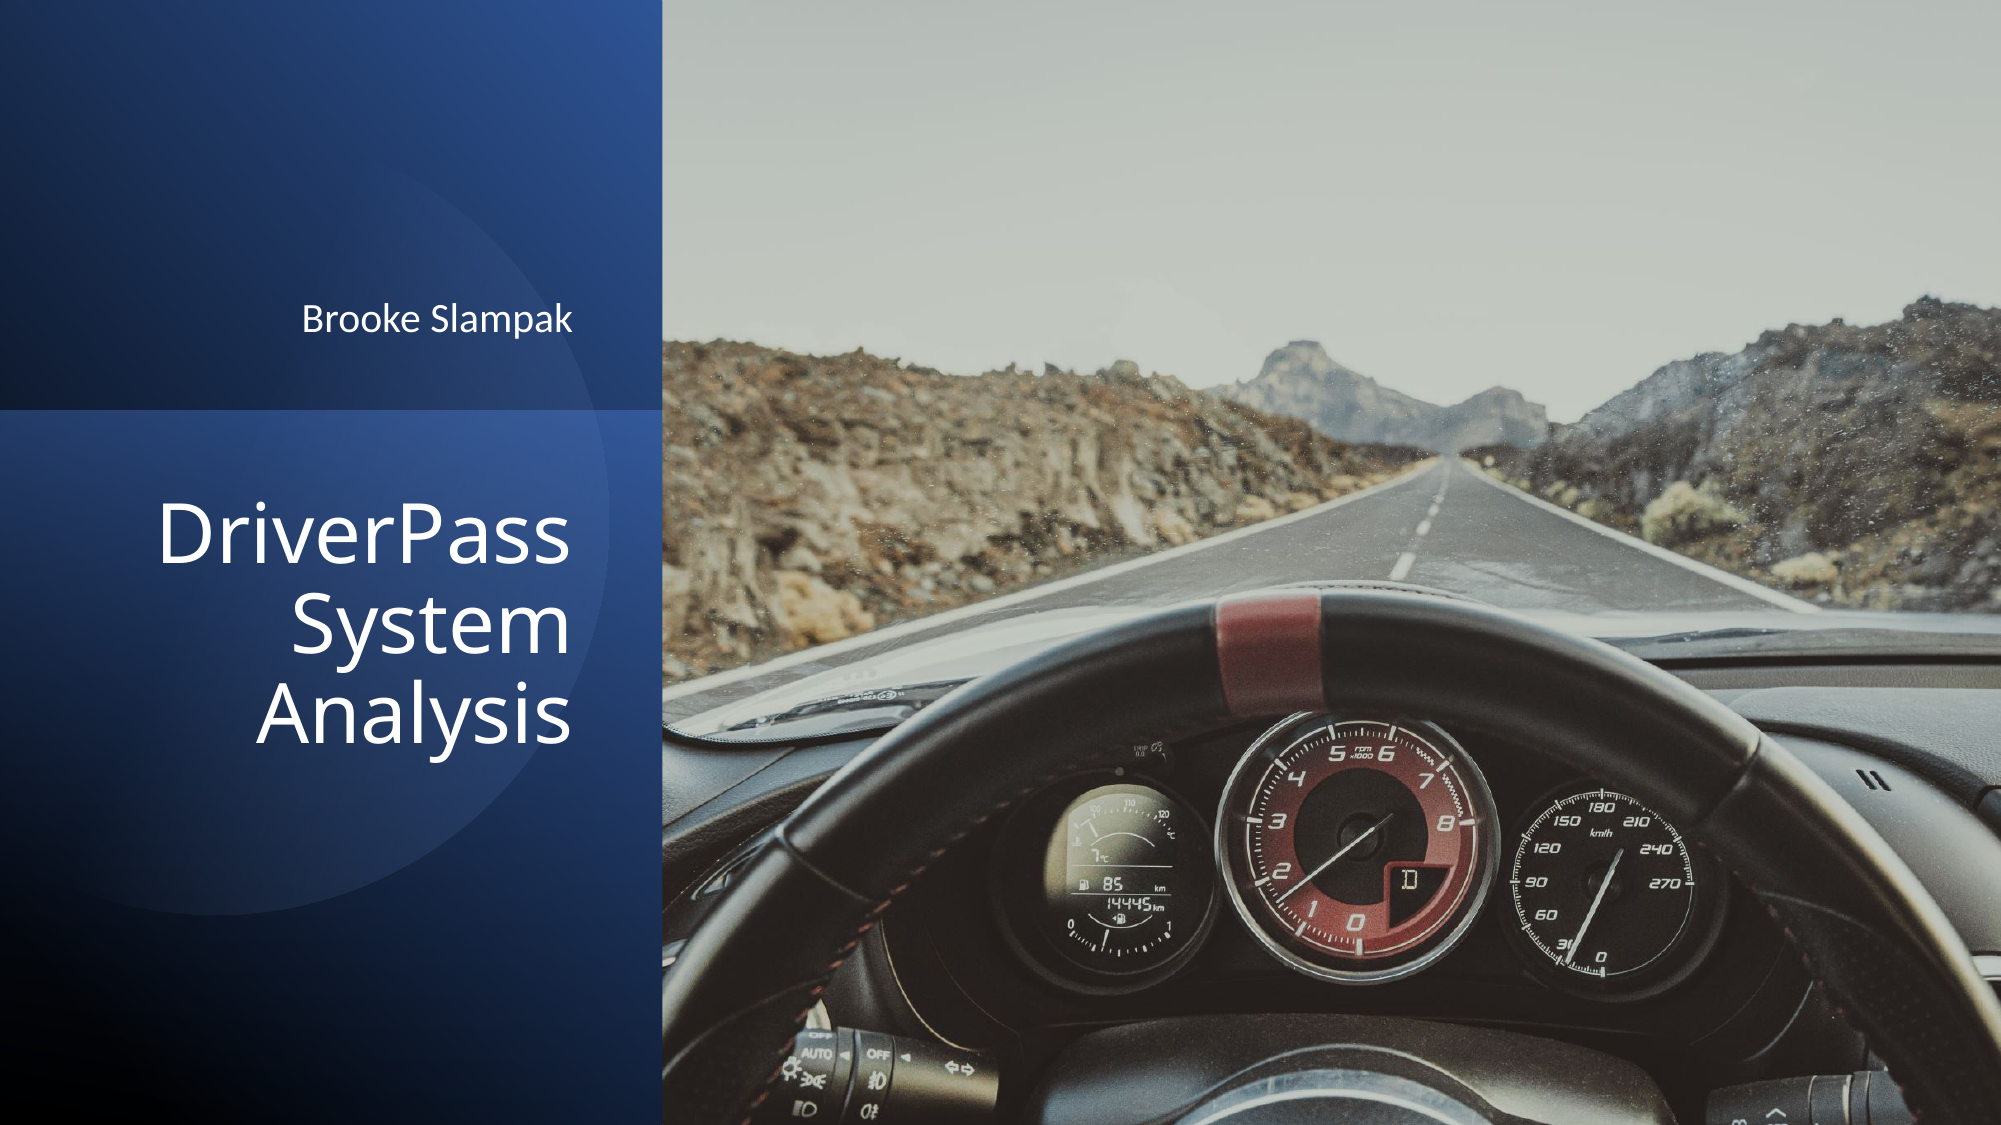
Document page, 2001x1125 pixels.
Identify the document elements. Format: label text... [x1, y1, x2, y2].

text_box [0, 0, 662, 409]
picture [662, 0, 2001, 1125]
title DriverPass System Analysis [87, 484, 589, 1064]
text_box [0, 134, 610, 895]
subtitle Brooke Slampak [127, 122, 589, 349]
text_box [0, 409, 662, 1125]
